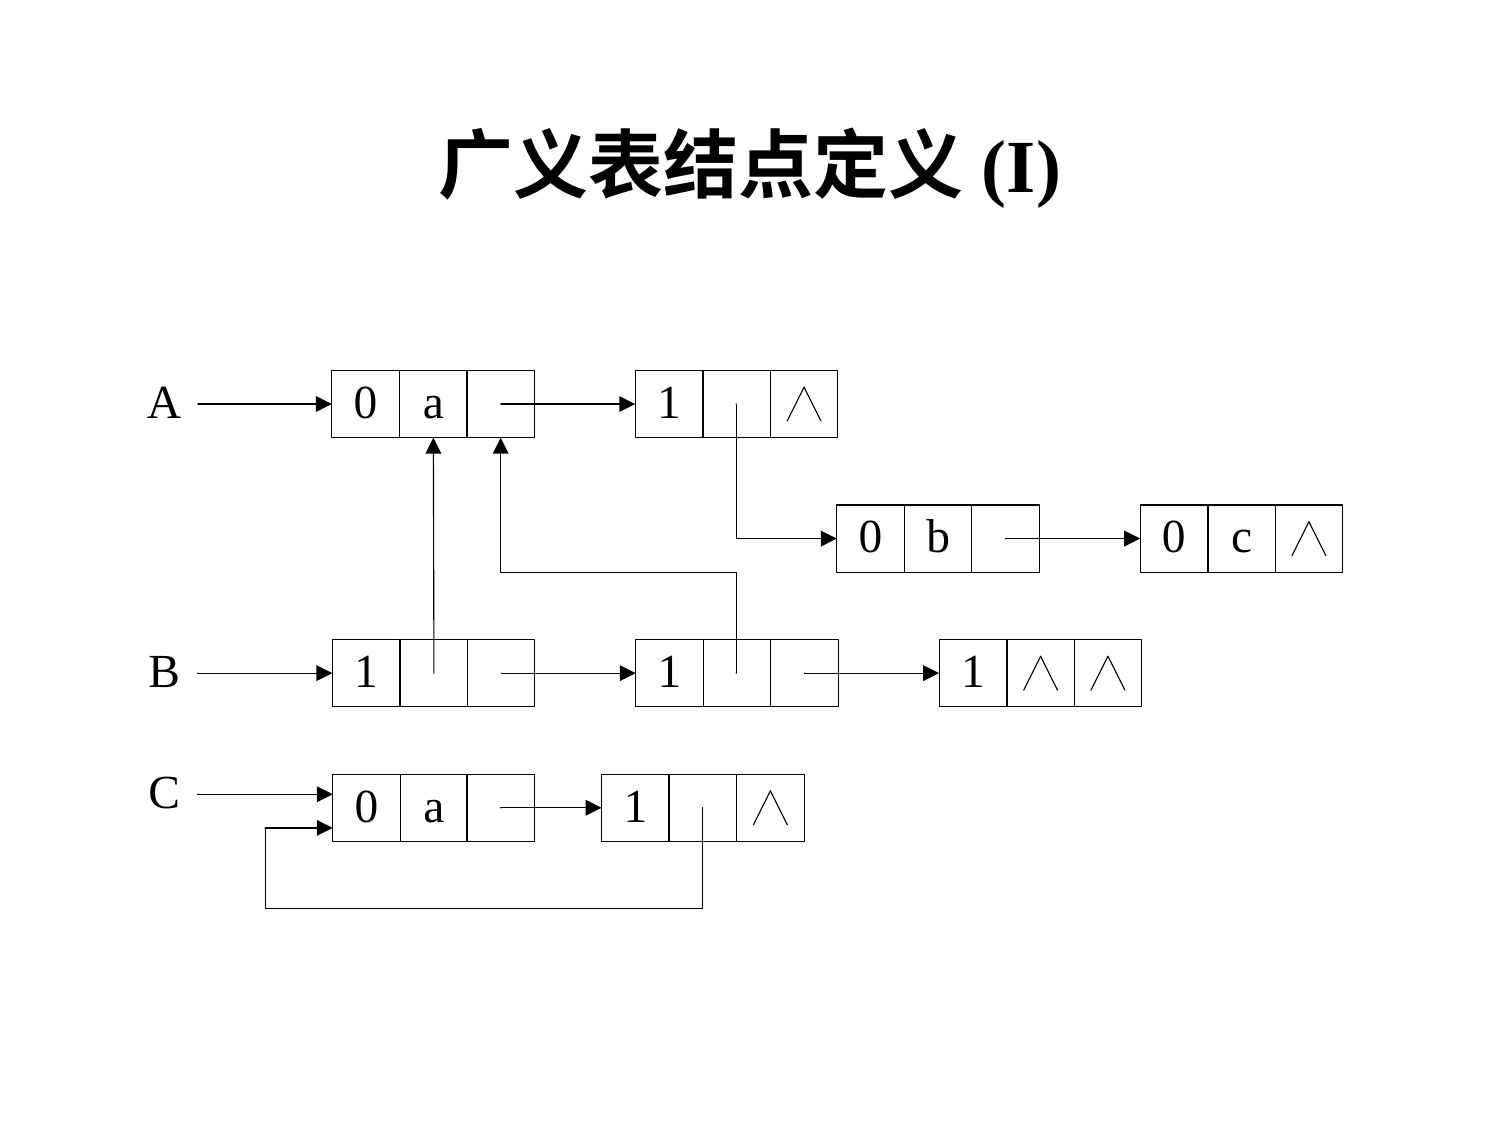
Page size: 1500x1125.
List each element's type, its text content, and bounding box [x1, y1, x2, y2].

title 广义表结点定义(I) [103, 59, 1397, 278]
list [123, 356, 1418, 956]
